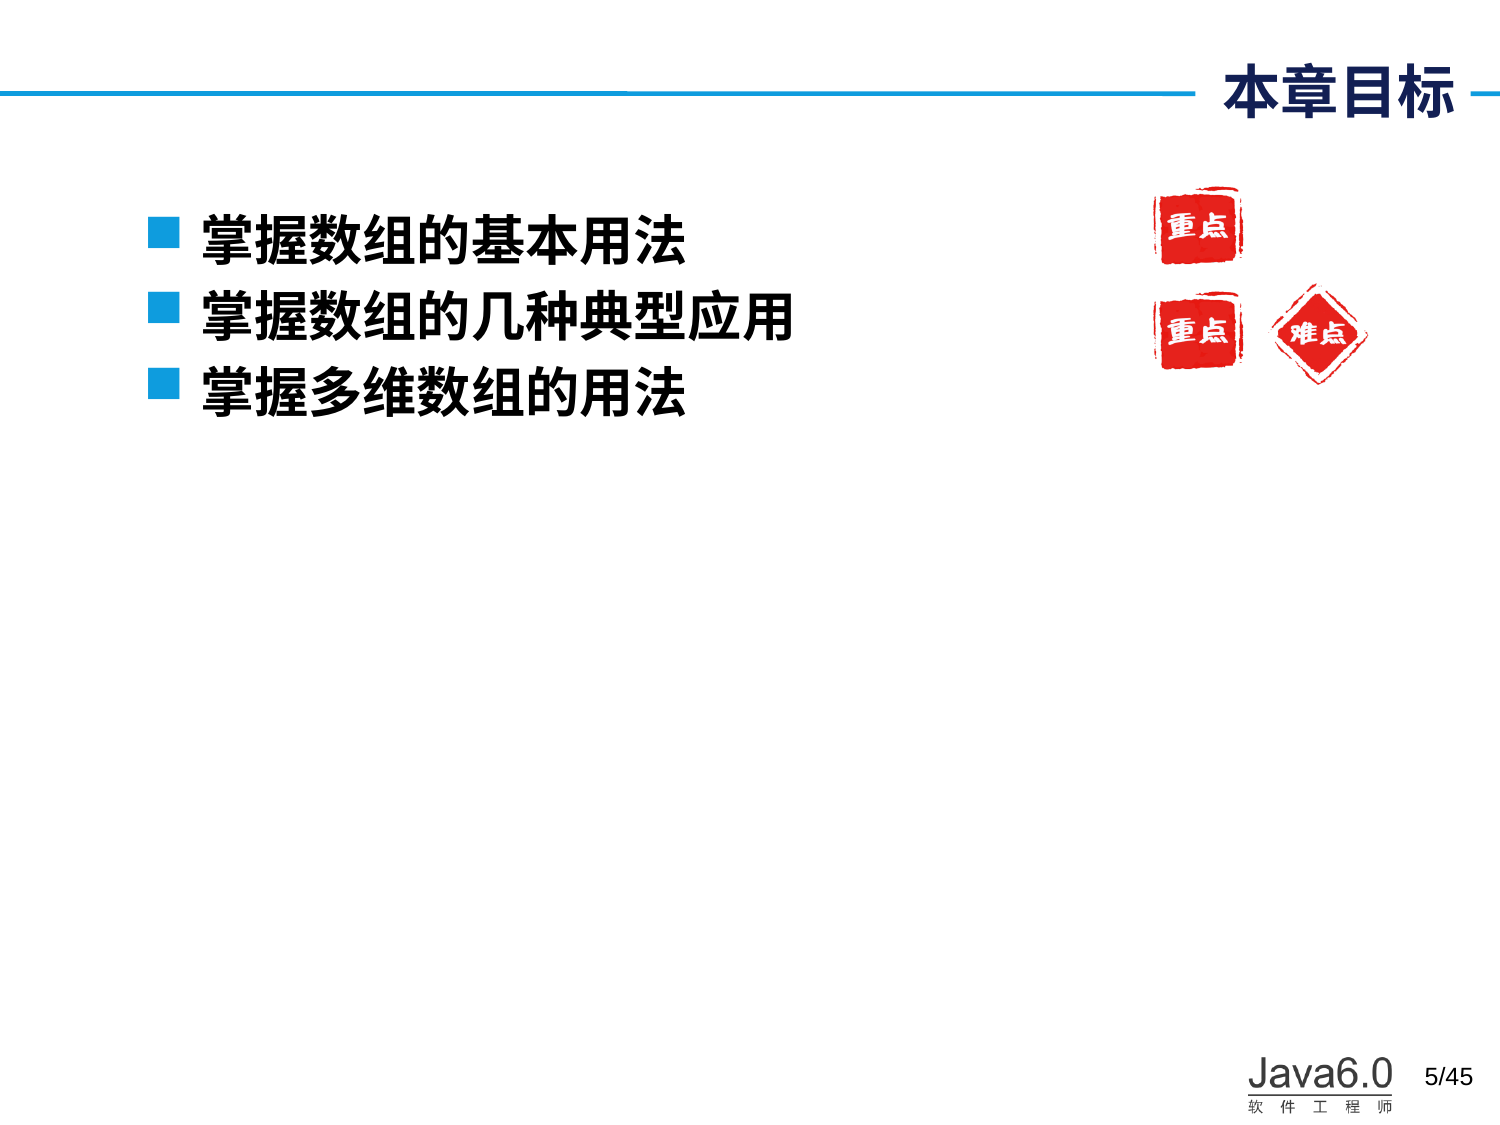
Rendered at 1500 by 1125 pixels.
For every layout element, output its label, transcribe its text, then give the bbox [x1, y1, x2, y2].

title 本章目标 [1195, 46, 1471, 133]
picture [1265, 280, 1372, 387]
slide_number /45 [1138, 1053, 1489, 1114]
picture [1136, 162, 1255, 387]
list 掌握数组的基本用法 掌握数组的几种典型应用 掌握多维数组的用法 [128, 199, 1383, 1043]
